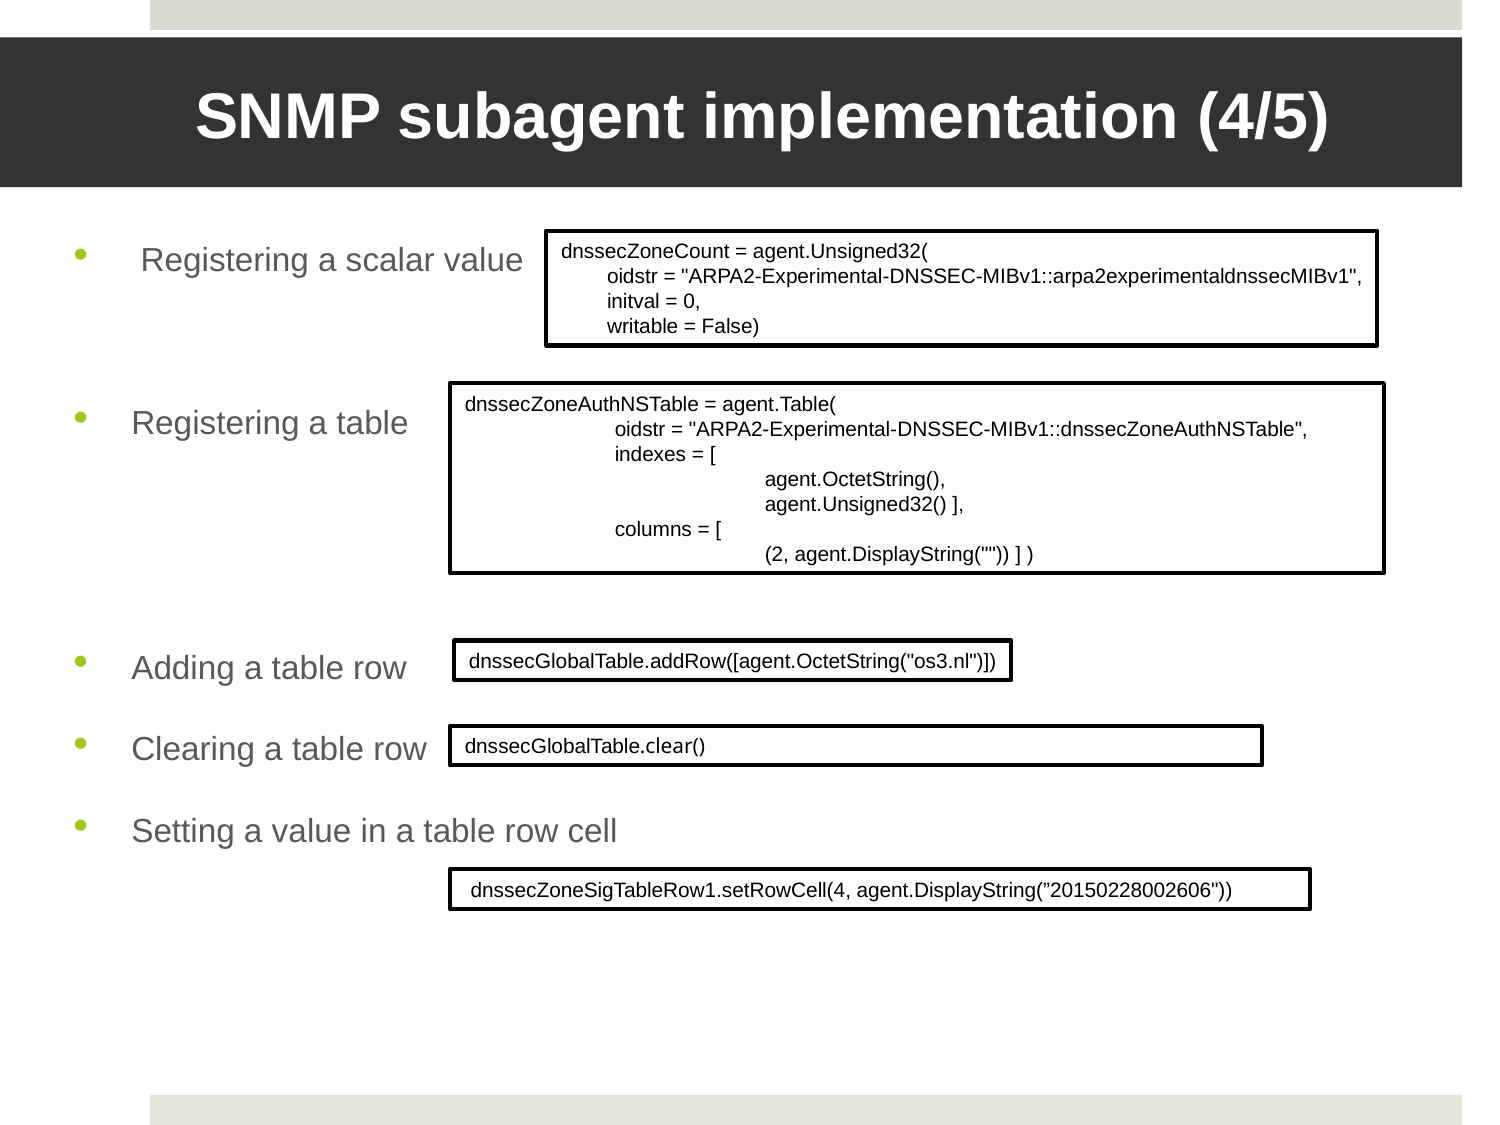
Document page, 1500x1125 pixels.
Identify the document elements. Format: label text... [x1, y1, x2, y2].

text_box dnssecZoneAuthNSTable = agent.Table( oidstr = "ARPA2-Experimental-DNSSEC-MIBv1::dnssecZoneAuthNSTable", indexes = [ agent.OctetString(), agent.Unsigned32() ], columns = [ (2, agent.DisplayString("")) ] ) [448, 381, 1386, 575]
list Registering a scalar value Registering a table Adding a table row Clearing a table row Setting a value in a table row cell [60, 230, 1384, 1038]
text_box dnssecZoneSigTableRow1.setRowCell(4, agent.DisplayString(”20150228002606")) [448, 867, 1312, 911]
text_box dnssecGlobalTable.addRow([agent.OctetString("os3.nl")]) [452, 638, 1013, 682]
text_box dnssecZoneCount = agent.Unsigned32( oidstr = "ARPA2-Experimental-DNSSEC-MIBv1::arpa2experimentaldnssecMIBv1", initval = 0, writable = False) [544, 229, 1379, 348]
title SNMP subagent implementation (4/5) [0, 37, 1463, 188]
text_box dnssecGlobalTable.clear() [448, 724, 1264, 767]
